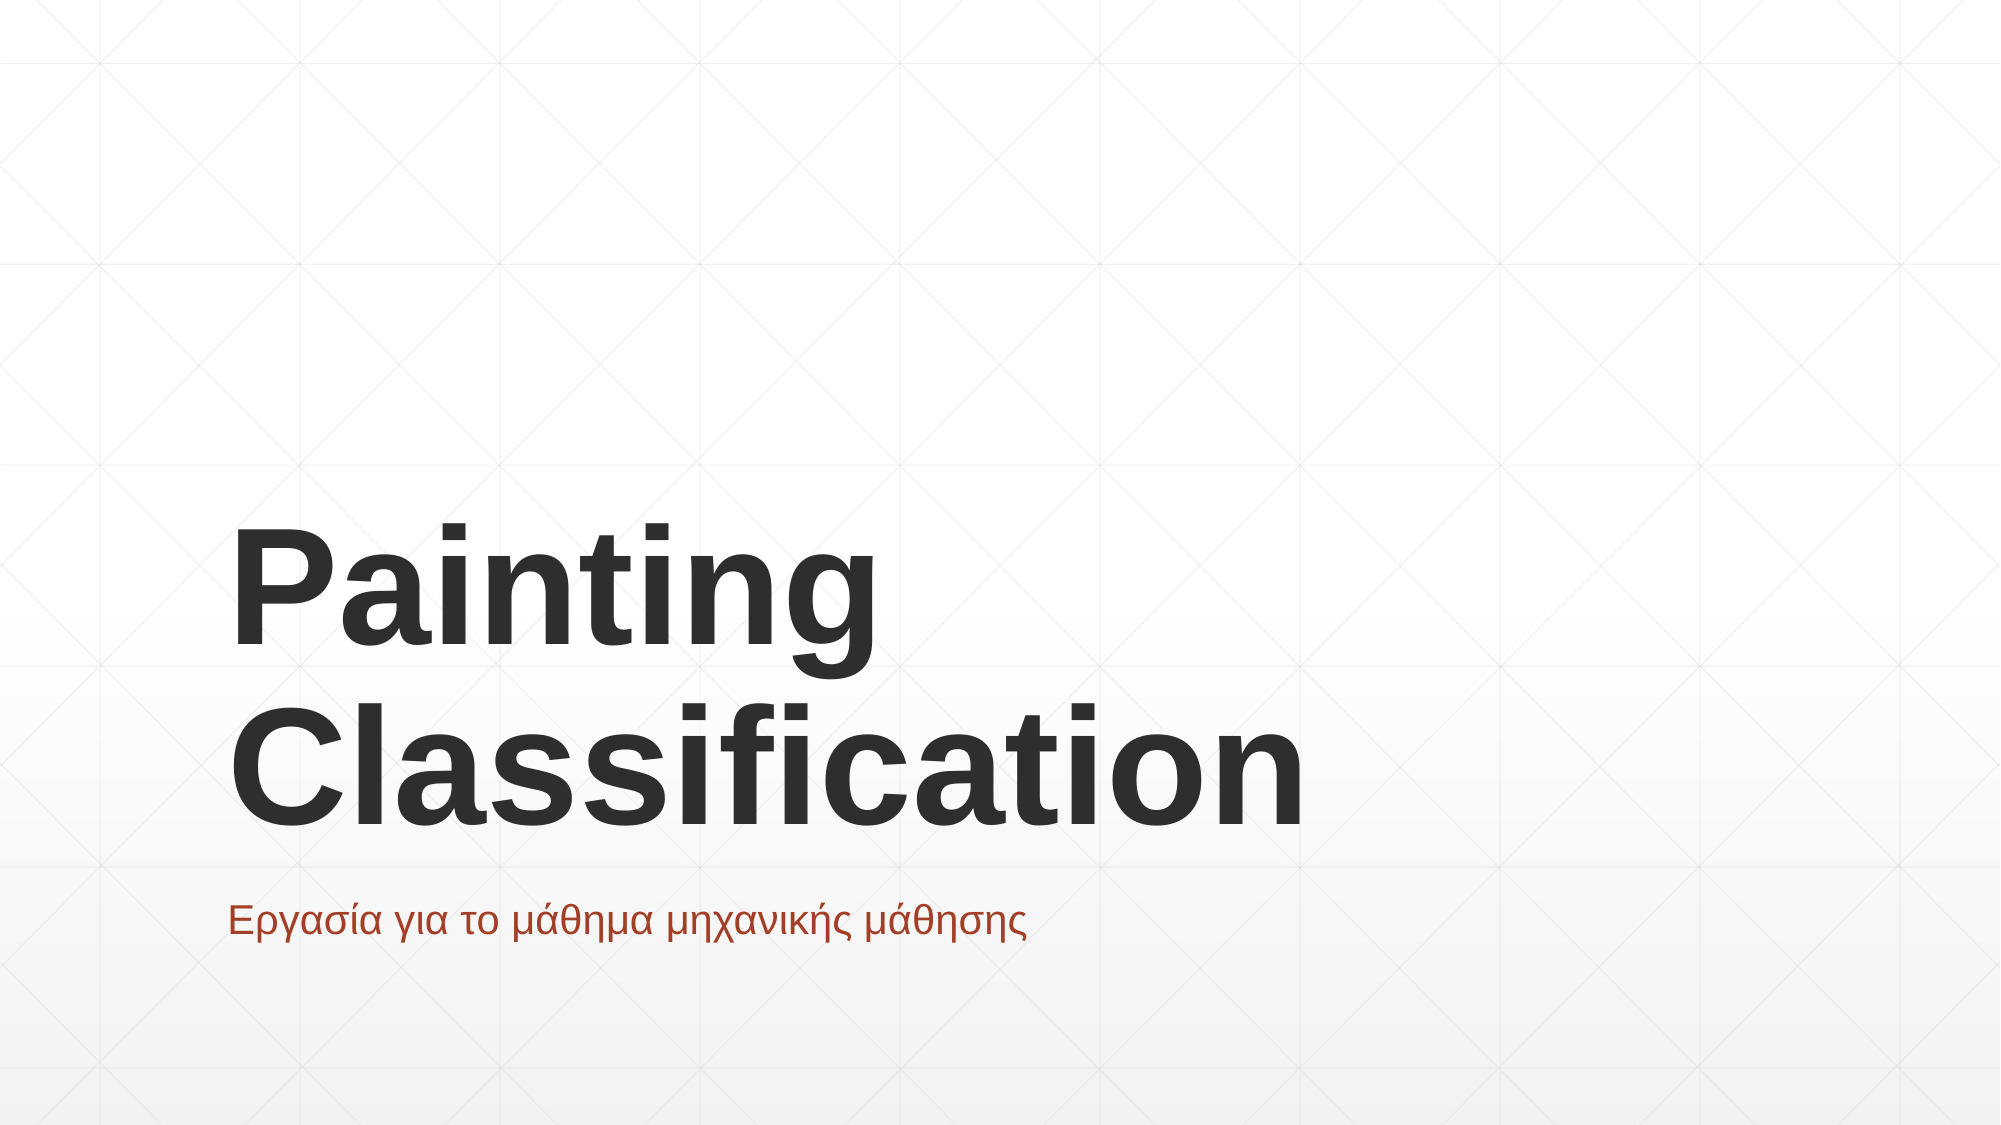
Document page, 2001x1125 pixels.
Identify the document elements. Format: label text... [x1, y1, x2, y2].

subtitle Εργασία για το μάθημα μηχανικής μάθησης [212, 891, 1788, 967]
title Painting Classification [212, 313, 1788, 869]
